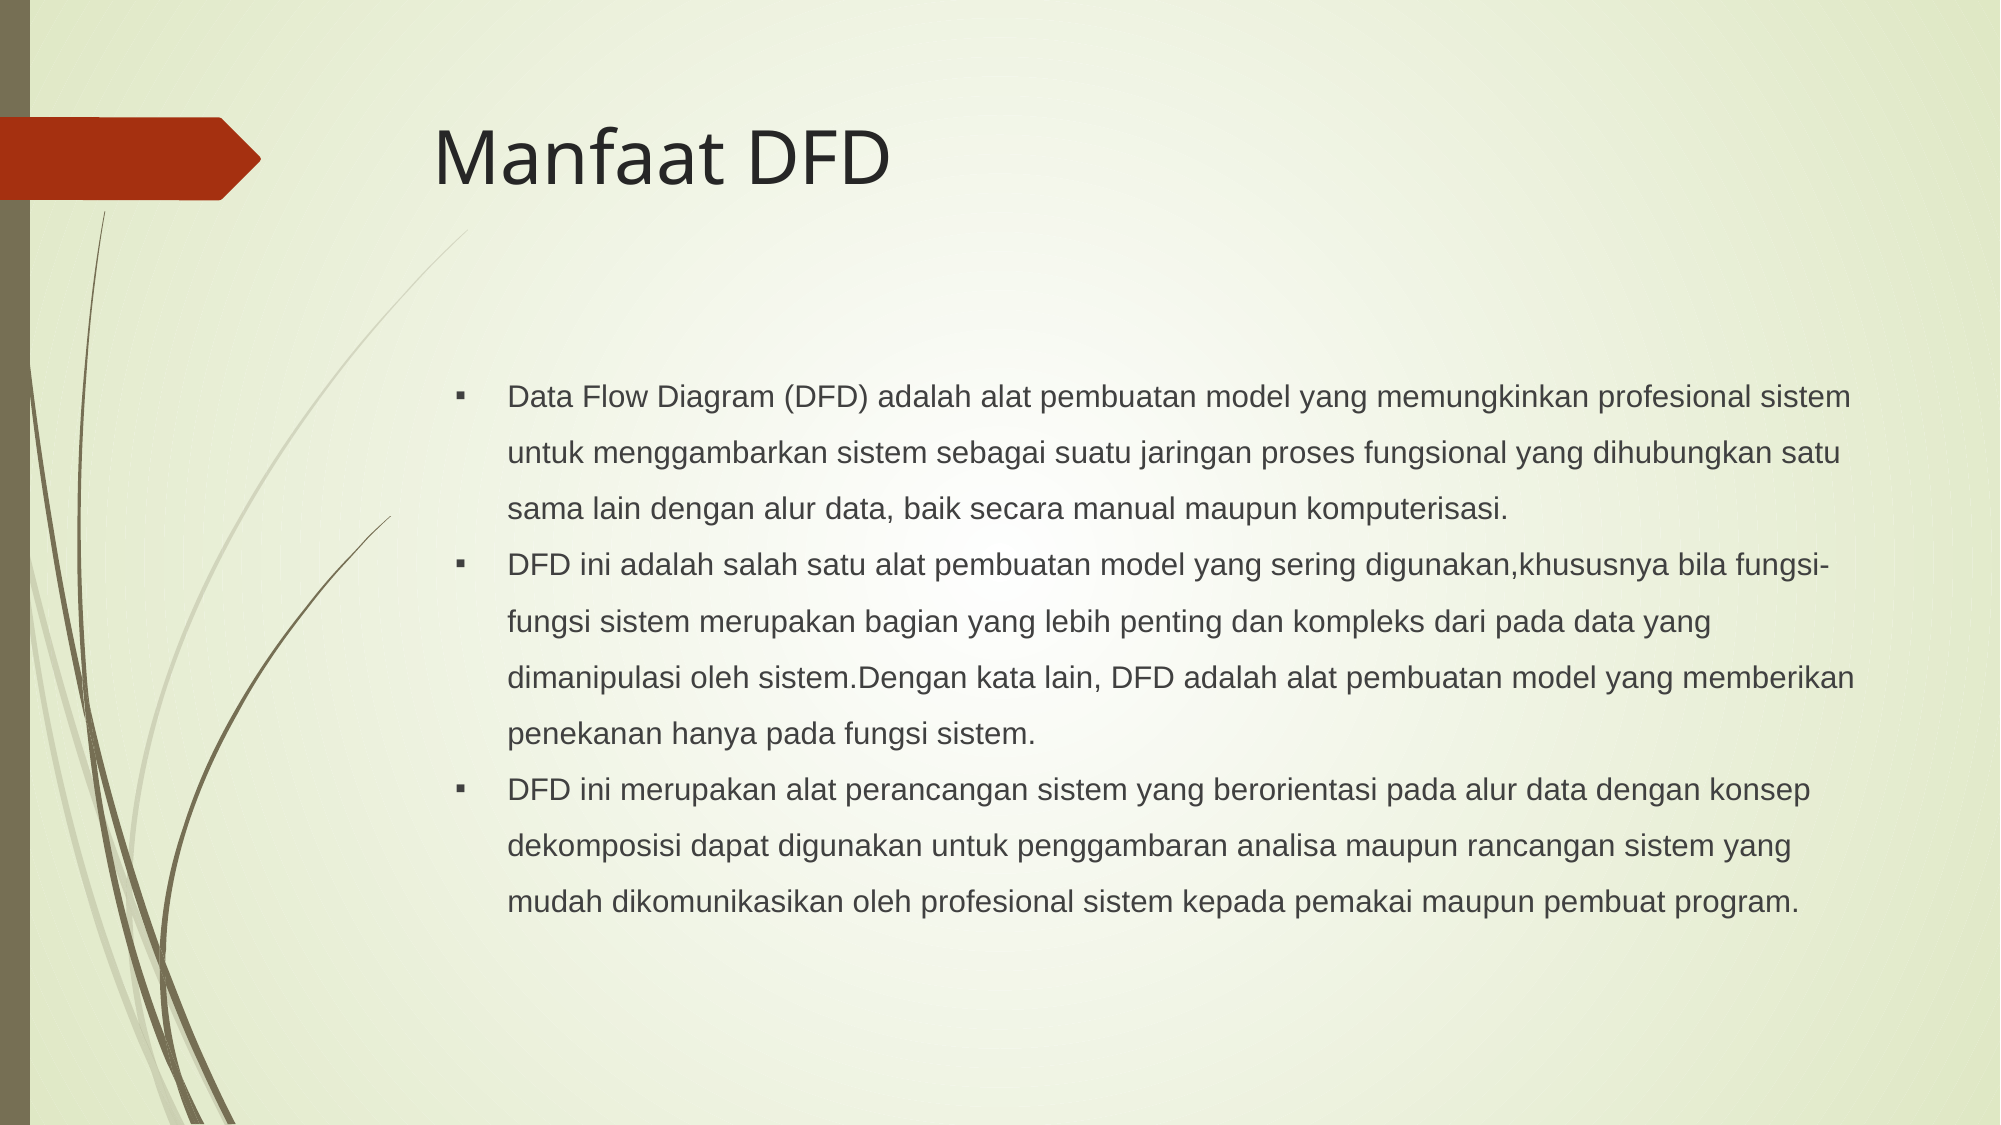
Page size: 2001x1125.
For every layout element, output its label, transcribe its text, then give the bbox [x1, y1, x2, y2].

list Data Flow Diagram (DFD) adalah alat pembuatan model yang memungkinkan profesional sistem untuk menggambarkan sistem sebagai suatu jaringan proses fungsional yang dihubungkan satu sama lain dengan alur data, baik secara manual maupun komputerisasi. DFD ini adalah salah satu alat pembuatan model yang sering digunakan,khususnya bila fungsi-fungsi sistem merupakan bagian yang lebih penting dan kompleks dari pada data yang dimanipulasi oleh sistem.Dengan kata lain, DFD adalah alat pembuatan model yang memberikan penekanan hanya pada fungsi sistem. DFD ini merupakan alat perancangan sistem yang berorientasi pada alur data dengan konsep dekomposisi dapat digunakan untuk penggambaran analisa maupun rancangan sistem yang mudah dikomunikasikan oleh profesional sistem kepada pemakai maupun pembuat program. [424, 349, 1888, 971]
title Manfaat DFD [424, 101, 1888, 313]
